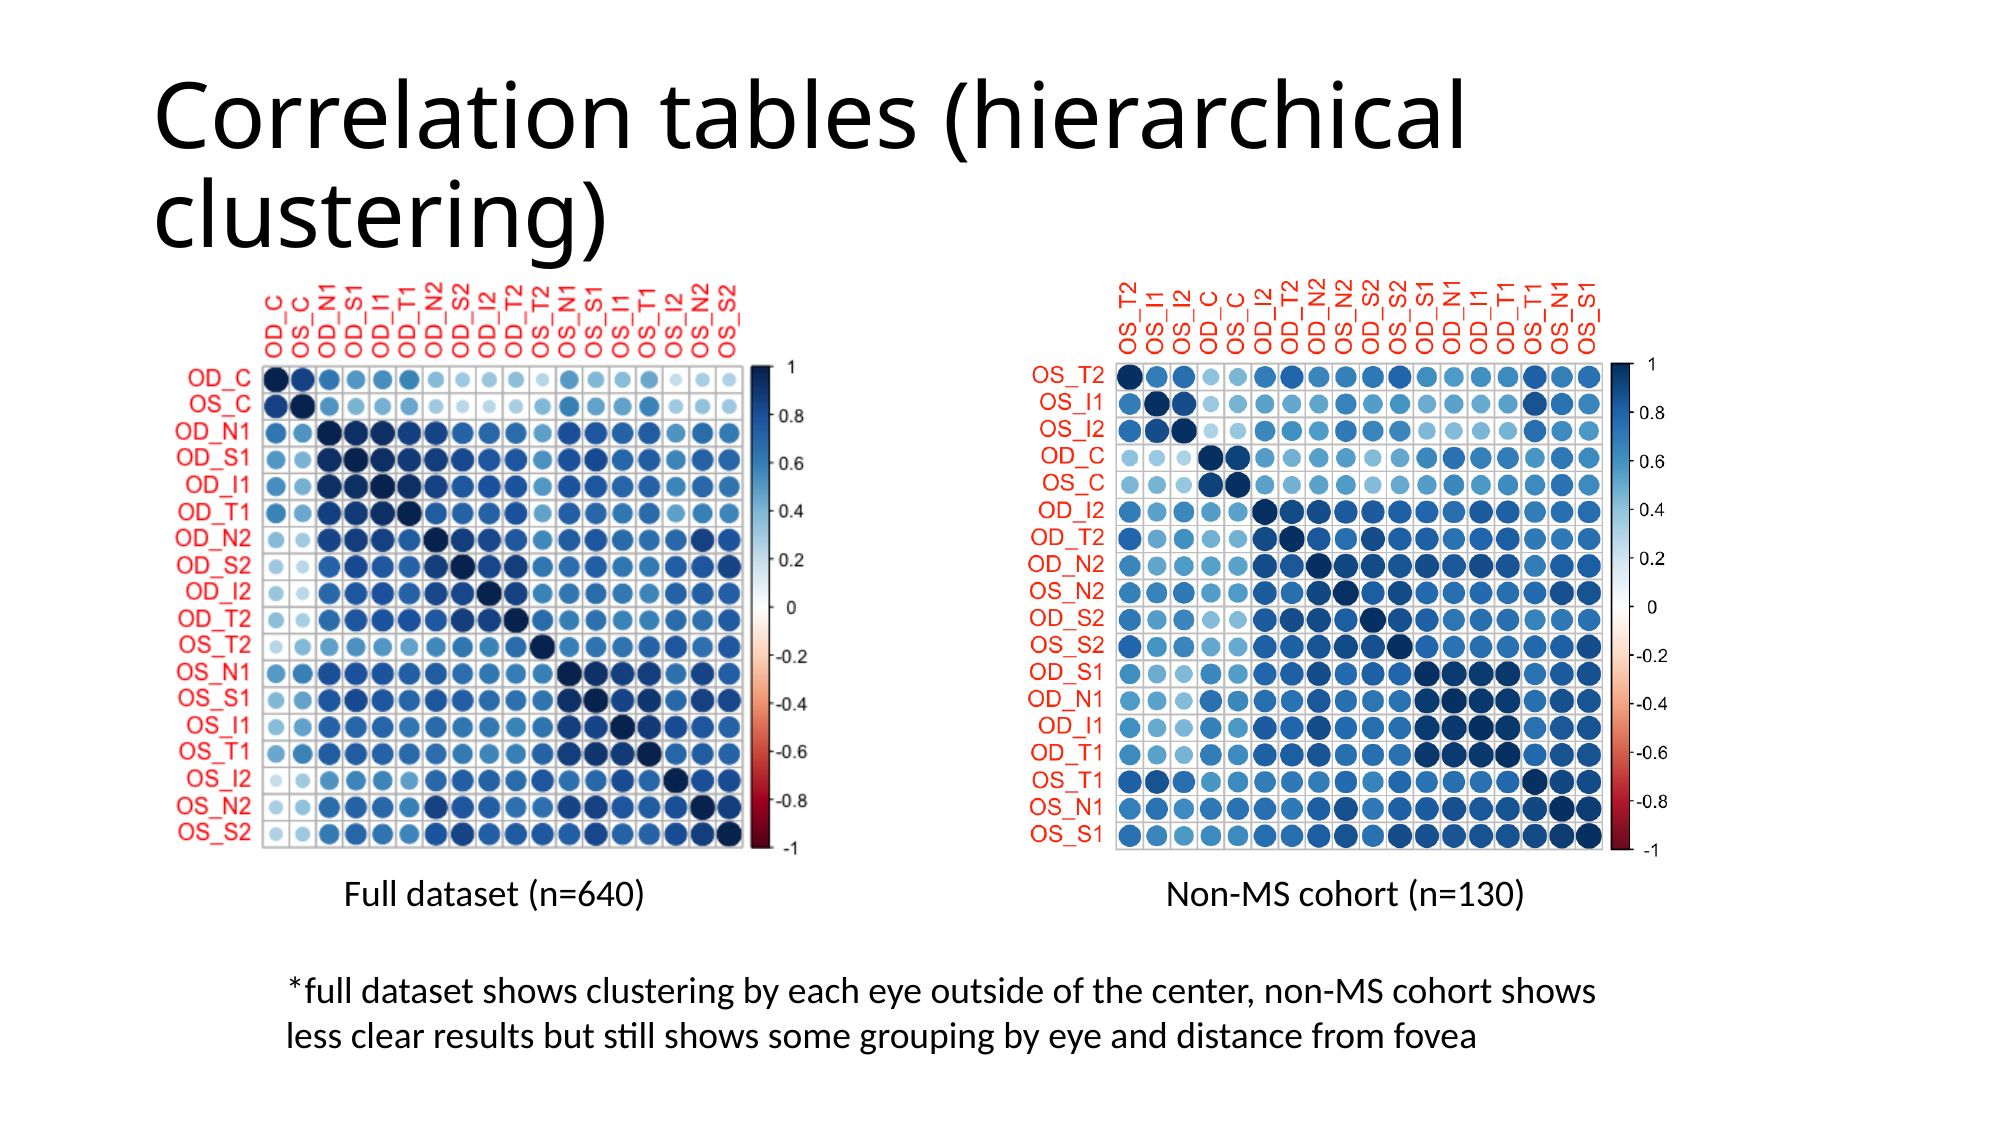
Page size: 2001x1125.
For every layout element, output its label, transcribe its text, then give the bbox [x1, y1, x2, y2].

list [135, 277, 855, 862]
title Correlation tables (hierarchical clustering) [137, 59, 1863, 278]
picture [1001, 277, 1691, 862]
text_box Non-MS cohort (n=130) [1151, 862, 1541, 922]
text_box Full dataset (n=640) [328, 862, 661, 922]
text_box *full dataset shows clustering by each eye outside of the center, non-MS cohort shows less clear results but still shows some grouping by eye and distance from fovea [271, 958, 1622, 1064]
